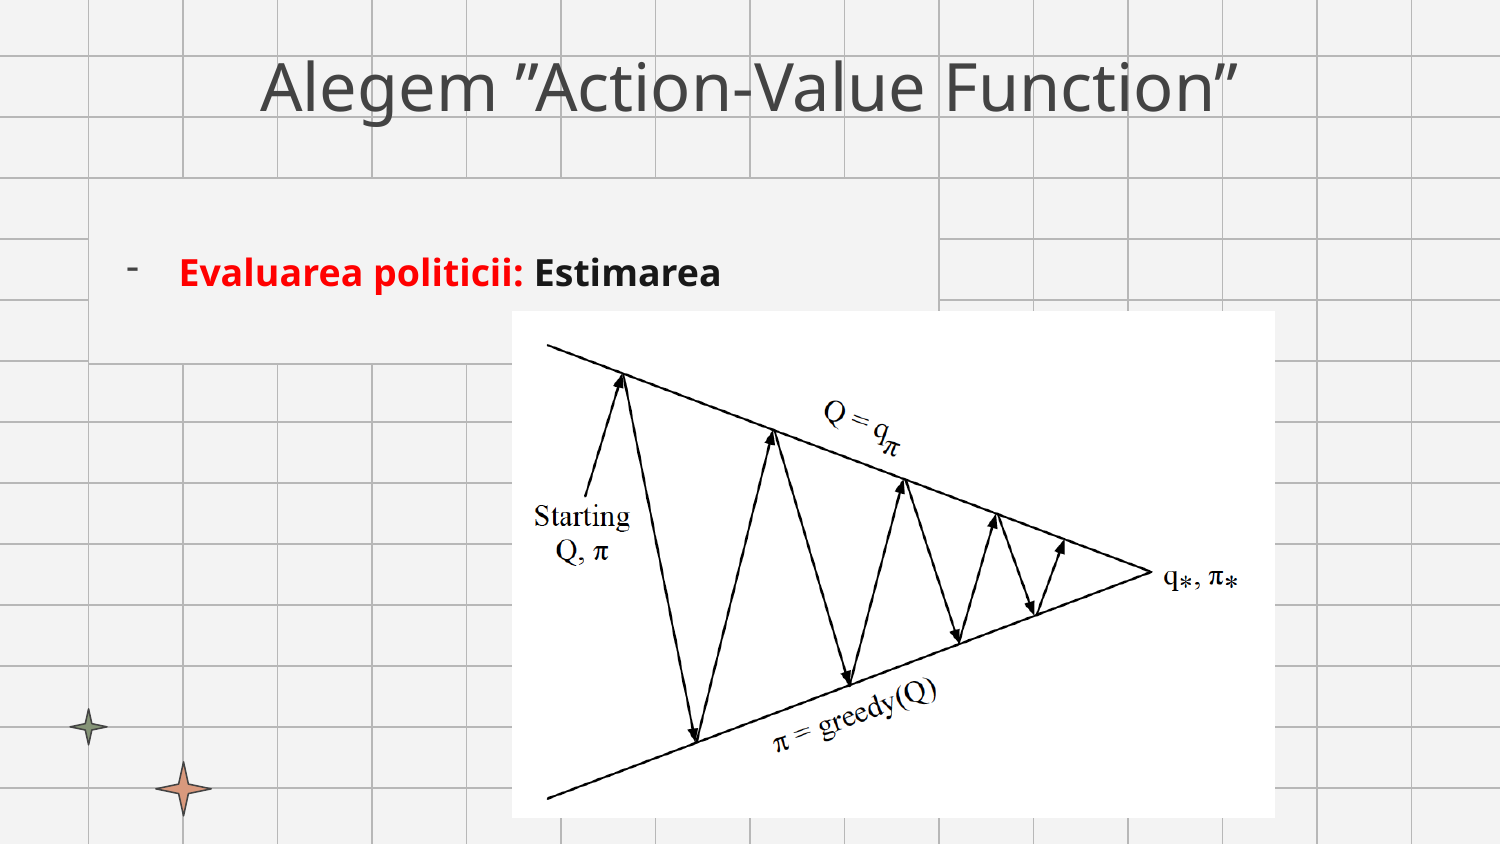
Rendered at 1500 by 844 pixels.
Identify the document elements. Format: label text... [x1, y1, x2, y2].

picture [512, 311, 1276, 818]
text_box Alegem ”Action-Value Function” [88, 23, 1412, 146]
